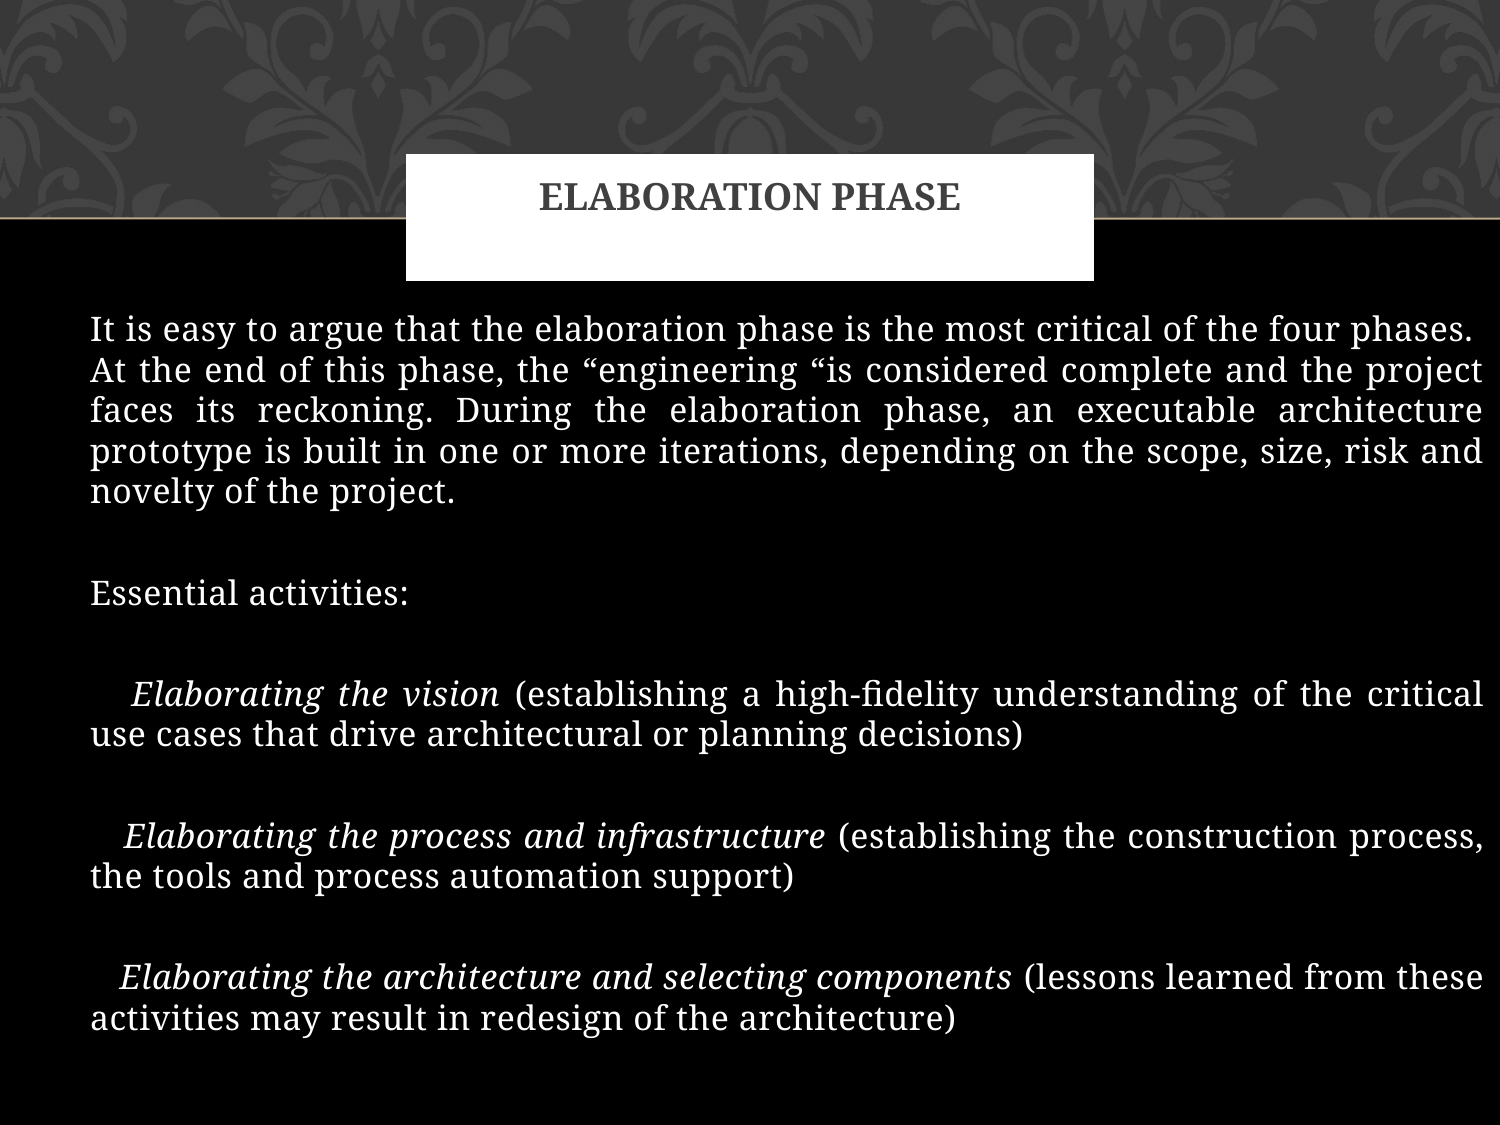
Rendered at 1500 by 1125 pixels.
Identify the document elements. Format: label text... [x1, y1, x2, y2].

list It is easy to argue that the elaboration phase is the most critical of the four phases. At the end of this phase, the “engineering “is considered complete and the project faces its reckoning. During the elaboration phase, an executable architecture prototype is built in one or more iterations, depending on the scope, size, risk and novelty of the project. Essential activities: Elaborating the vision (establishing a high-fidelity understanding of the critical use cases that drive architectural or planning decisions) Elaborating the process and infrastructure (establishing the construction process, the tools and process automation support) Elaborating the architecture and selecting components (lessons learned from these activities may result in redesign of the architecture) [75, 249, 1500, 1100]
title Elaboration Phase [406, 154, 1094, 281]
